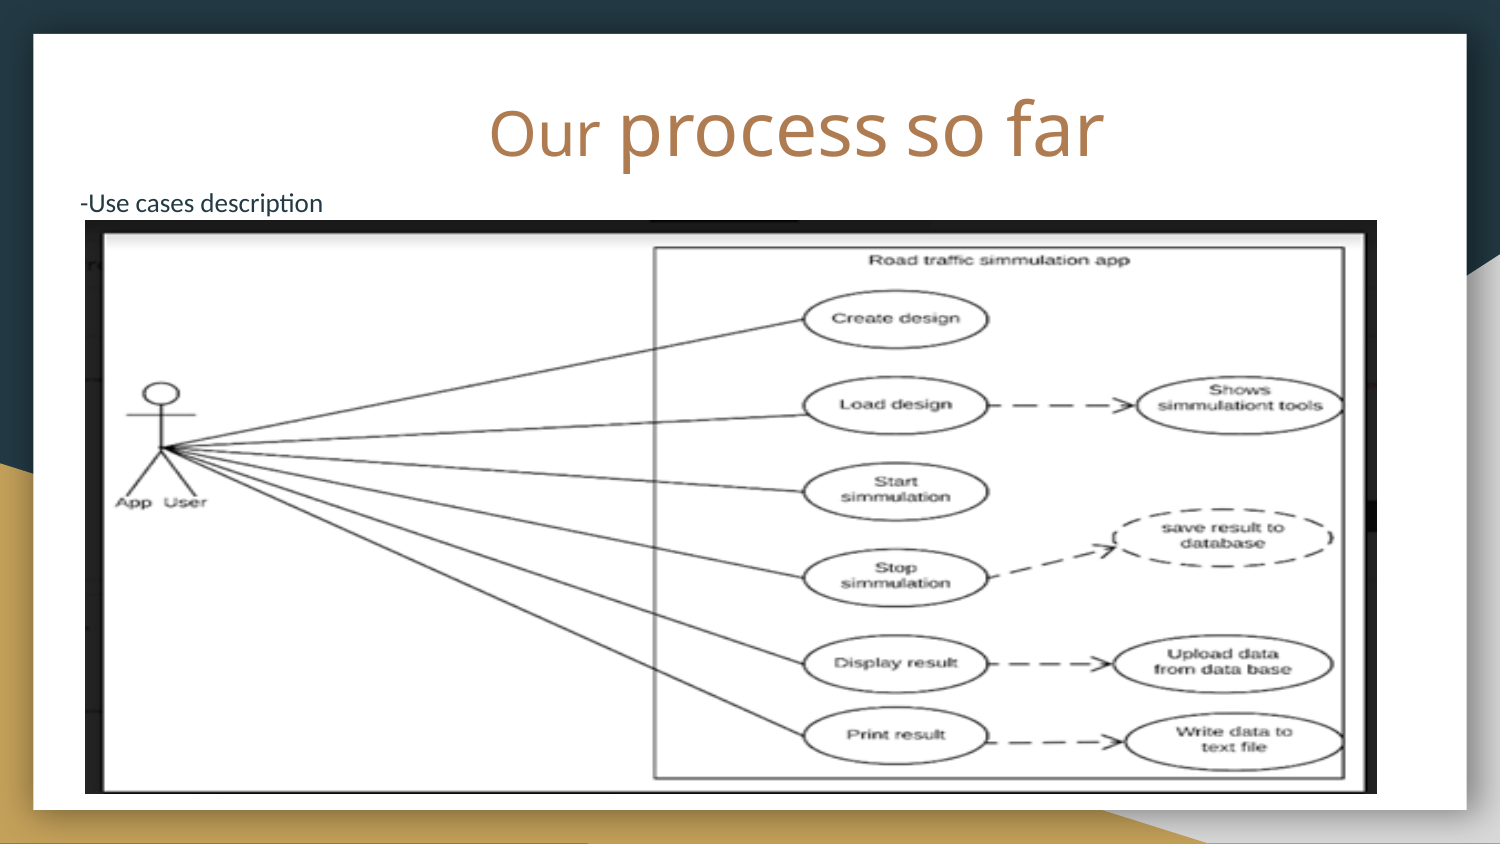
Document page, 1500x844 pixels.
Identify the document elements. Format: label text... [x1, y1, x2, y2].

title Our process so far [107, 66, 1500, 160]
list -Use cases description [65, 165, 1463, 773]
picture [85, 220, 1377, 794]
